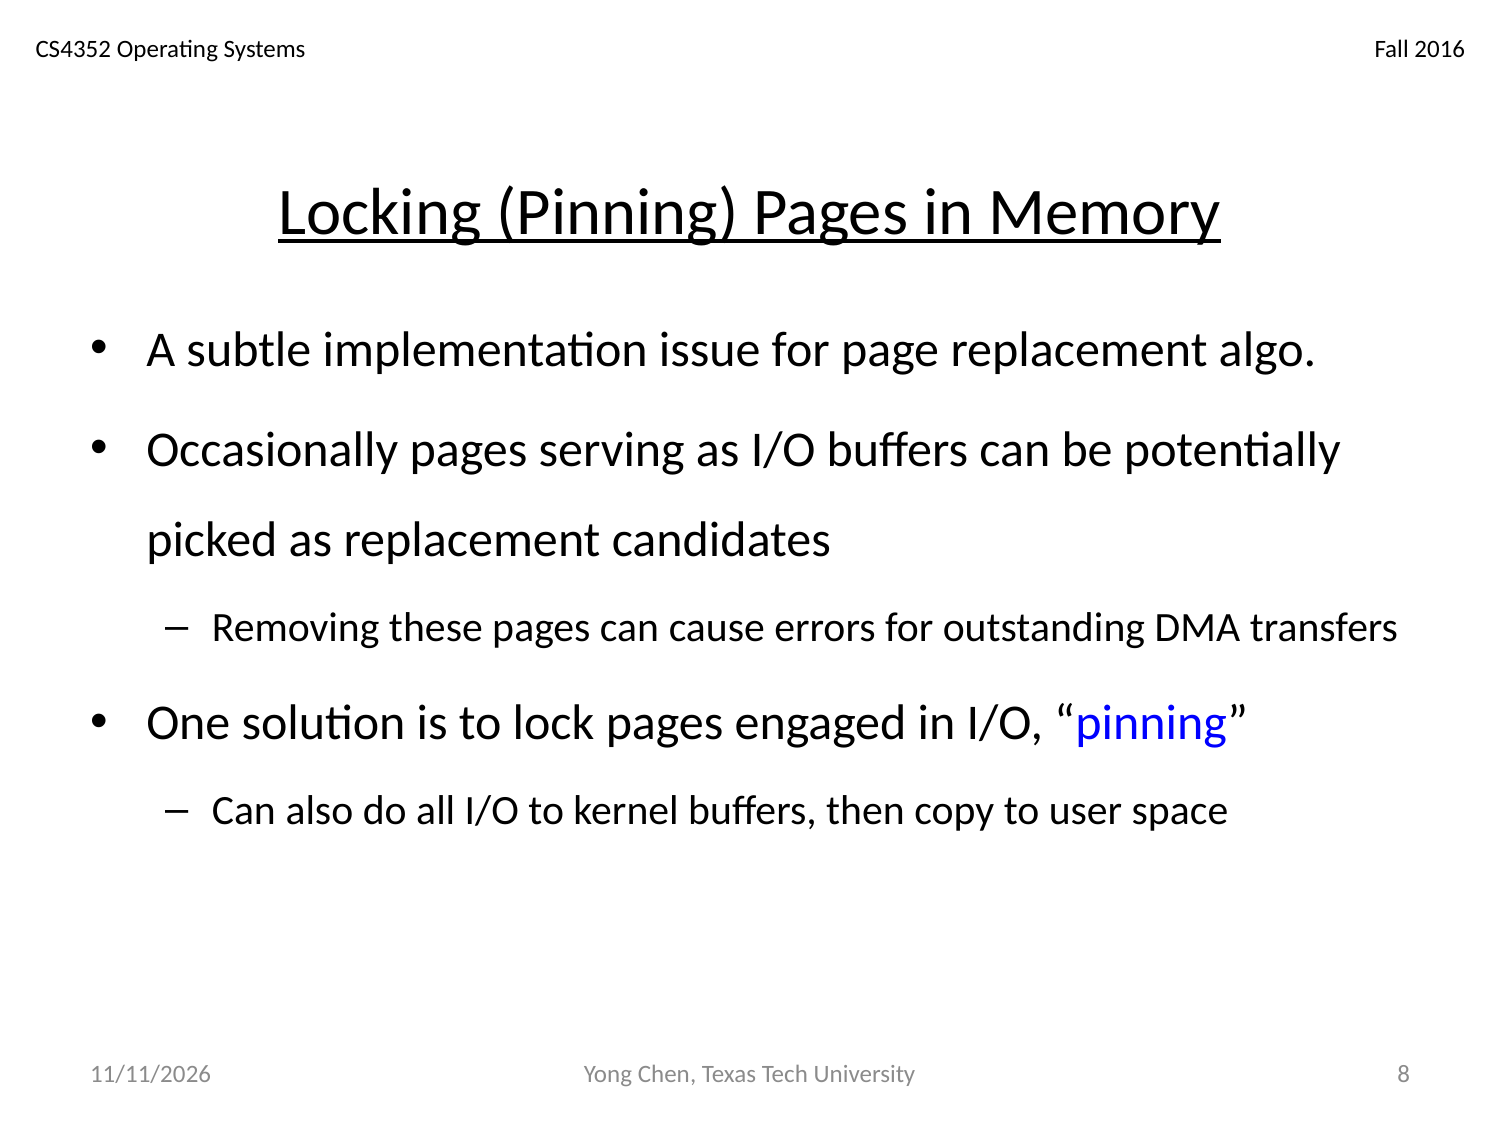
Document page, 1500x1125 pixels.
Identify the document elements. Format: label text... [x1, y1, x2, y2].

footer Yong Chen, Texas Tech University [512, 1042, 988, 1103]
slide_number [75, 1042, 425, 1103]
list A subtle implementation issue for page replacement algo. Occasionally pages serving as I/O buffers can be potentially picked as replacement candidates Removing these pages can cause errors for outstanding DMA transfers One solution is to lock pages engaged in I/O, “pinning” Can also do all I/O to kernel buffers, then copy to user space [75, 279, 1425, 1029]
slide_number 8 [1074, 1042, 1425, 1103]
title Locking (Pinning) Pages in Memory [75, 160, 1425, 263]
